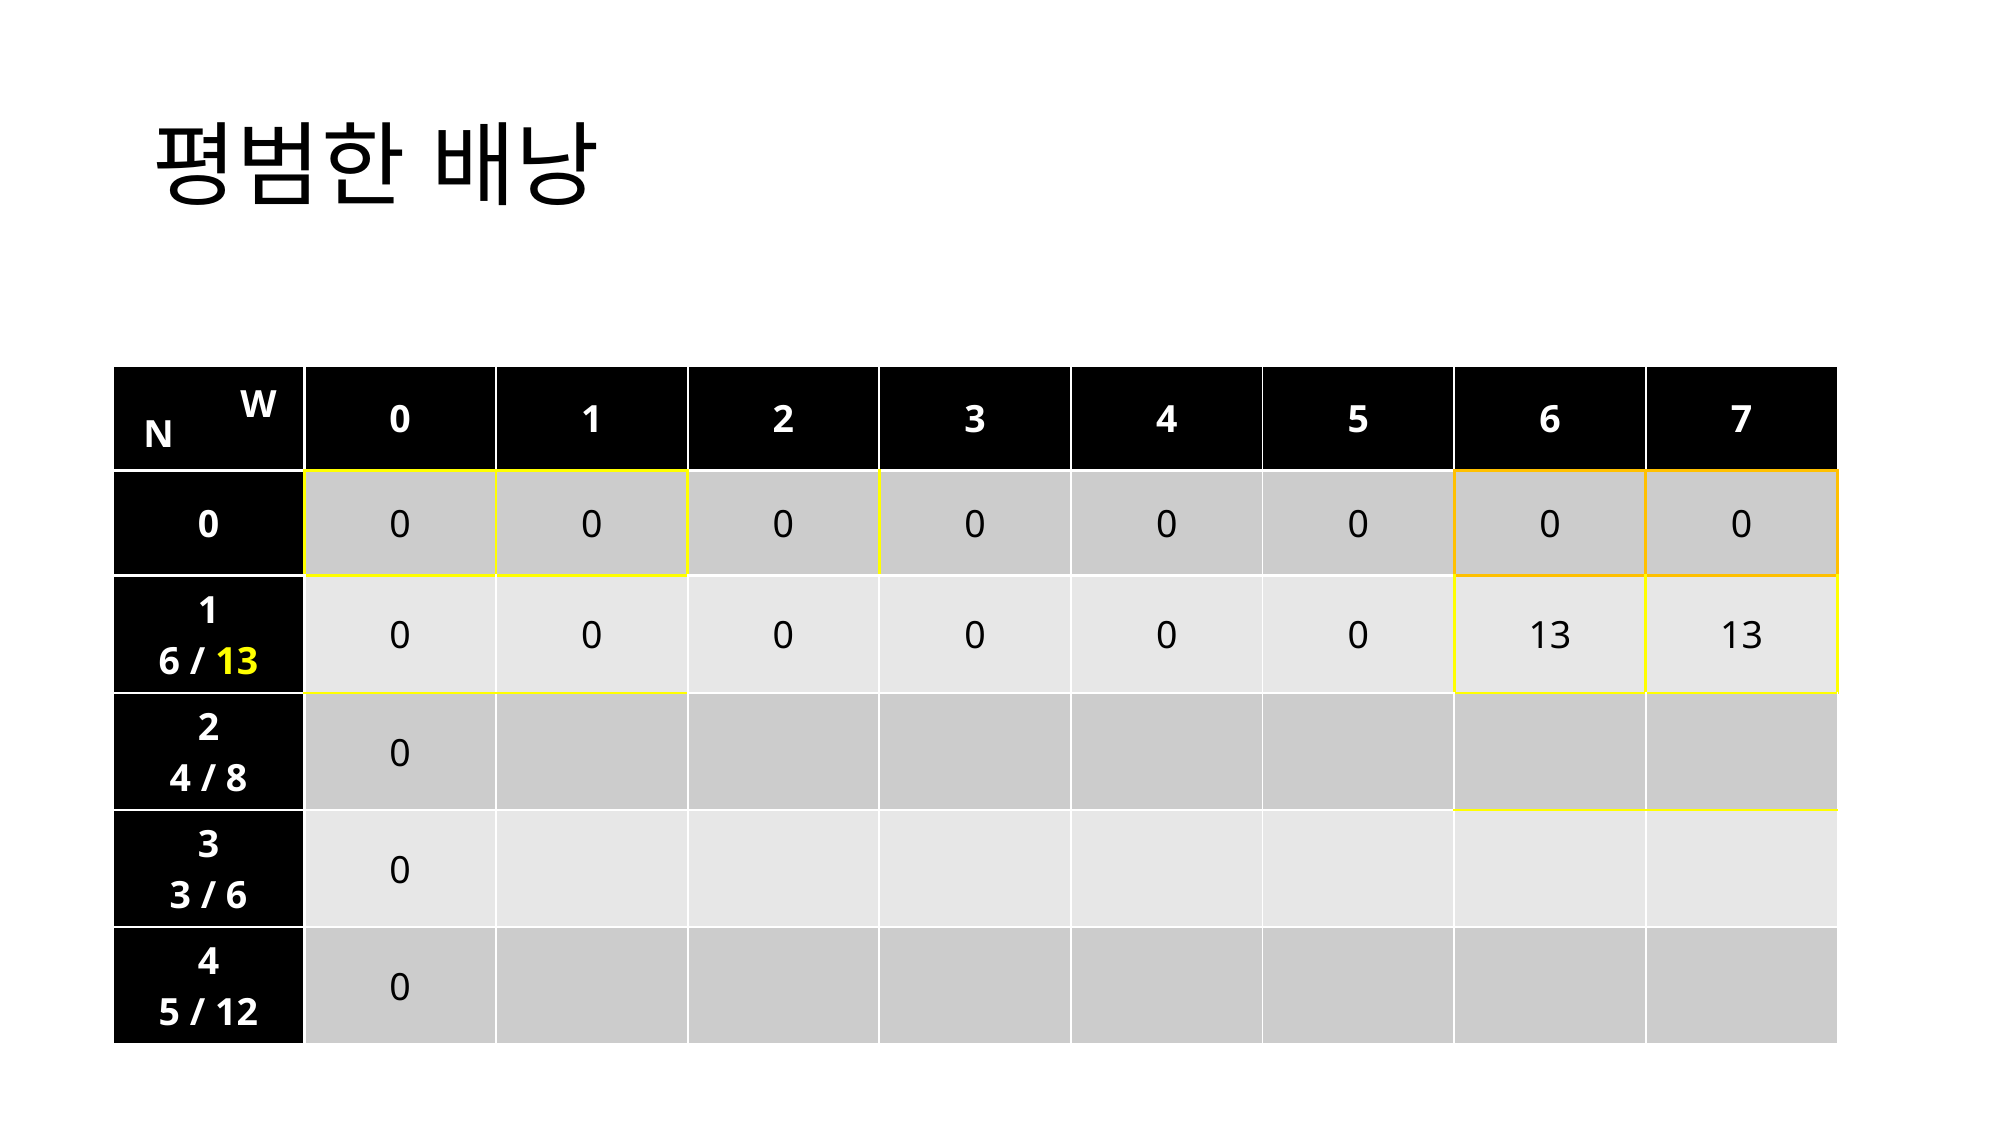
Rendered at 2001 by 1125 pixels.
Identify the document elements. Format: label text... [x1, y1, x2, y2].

table_cell [1072, 928, 1262, 1043]
table_cell [1263, 811, 1453, 926]
table_cell [1647, 811, 1837, 926]
table_cell [1072, 694, 1262, 809]
table_cell 4 5 / 12 [114, 928, 303, 1043]
table_cell 0 [880, 577, 1070, 692]
table_cell [880, 928, 1070, 1043]
text_box W [225, 372, 292, 432]
table_cell [1072, 811, 1262, 926]
table_cell [689, 694, 878, 809]
table_cell [689, 928, 878, 1043]
table_cell 0 [689, 472, 878, 574]
table_cell 2 4 / 8 [114, 694, 303, 809]
text_box N [128, 402, 189, 463]
table_cell [1263, 928, 1453, 1043]
table_cell 0 [114, 472, 303, 574]
table_cell 13 [1647, 577, 1836, 692]
table_cell 0 [306, 694, 495, 809]
table_cell 0 [1072, 577, 1262, 692]
table_cell [1647, 694, 1837, 809]
table_header 5 [1263, 367, 1453, 469]
table_header 3 [880, 367, 1070, 469]
table_header 6 [1455, 367, 1645, 469]
table_cell 0 [1647, 472, 1836, 574]
table_cell 0 [1072, 472, 1262, 574]
table_cell 0 [306, 472, 495, 574]
table_header 0 [306, 367, 495, 469]
table_cell 0 [497, 472, 686, 574]
table_cell 0 [1456, 472, 1644, 574]
table_cell [1647, 928, 1837, 1043]
table_cell [1263, 694, 1453, 809]
table_header 7 [1647, 367, 1837, 469]
table_header [114, 367, 303, 469]
table_cell [880, 811, 1070, 926]
table_header 1 [497, 367, 687, 469]
table_cell [497, 811, 687, 926]
table_cell 0 [306, 811, 495, 926]
table_cell 0 [689, 577, 878, 692]
table_cell [1455, 694, 1645, 809]
table_cell 0 [306, 928, 495, 1043]
table_cell [497, 694, 687, 809]
table_cell [880, 694, 1070, 809]
table_cell 0 [1263, 577, 1453, 692]
table_cell 1 6 / 13 [114, 577, 303, 692]
table_header 4 [1072, 367, 1262, 469]
table_cell [689, 811, 878, 926]
table_cell [1455, 811, 1645, 926]
table_cell 0 [306, 577, 495, 692]
table_cell 3 3 / 6 [114, 811, 303, 926]
table_cell [497, 928, 687, 1043]
table_cell 13 [1456, 577, 1644, 692]
table_cell [1455, 928, 1645, 1043]
table_cell 0 [881, 472, 1070, 574]
table_cell 0 [497, 577, 687, 692]
table_cell 0 [1263, 472, 1453, 574]
title 평범한 배낭 [137, 59, 1863, 278]
table_header 2 [689, 367, 878, 469]
